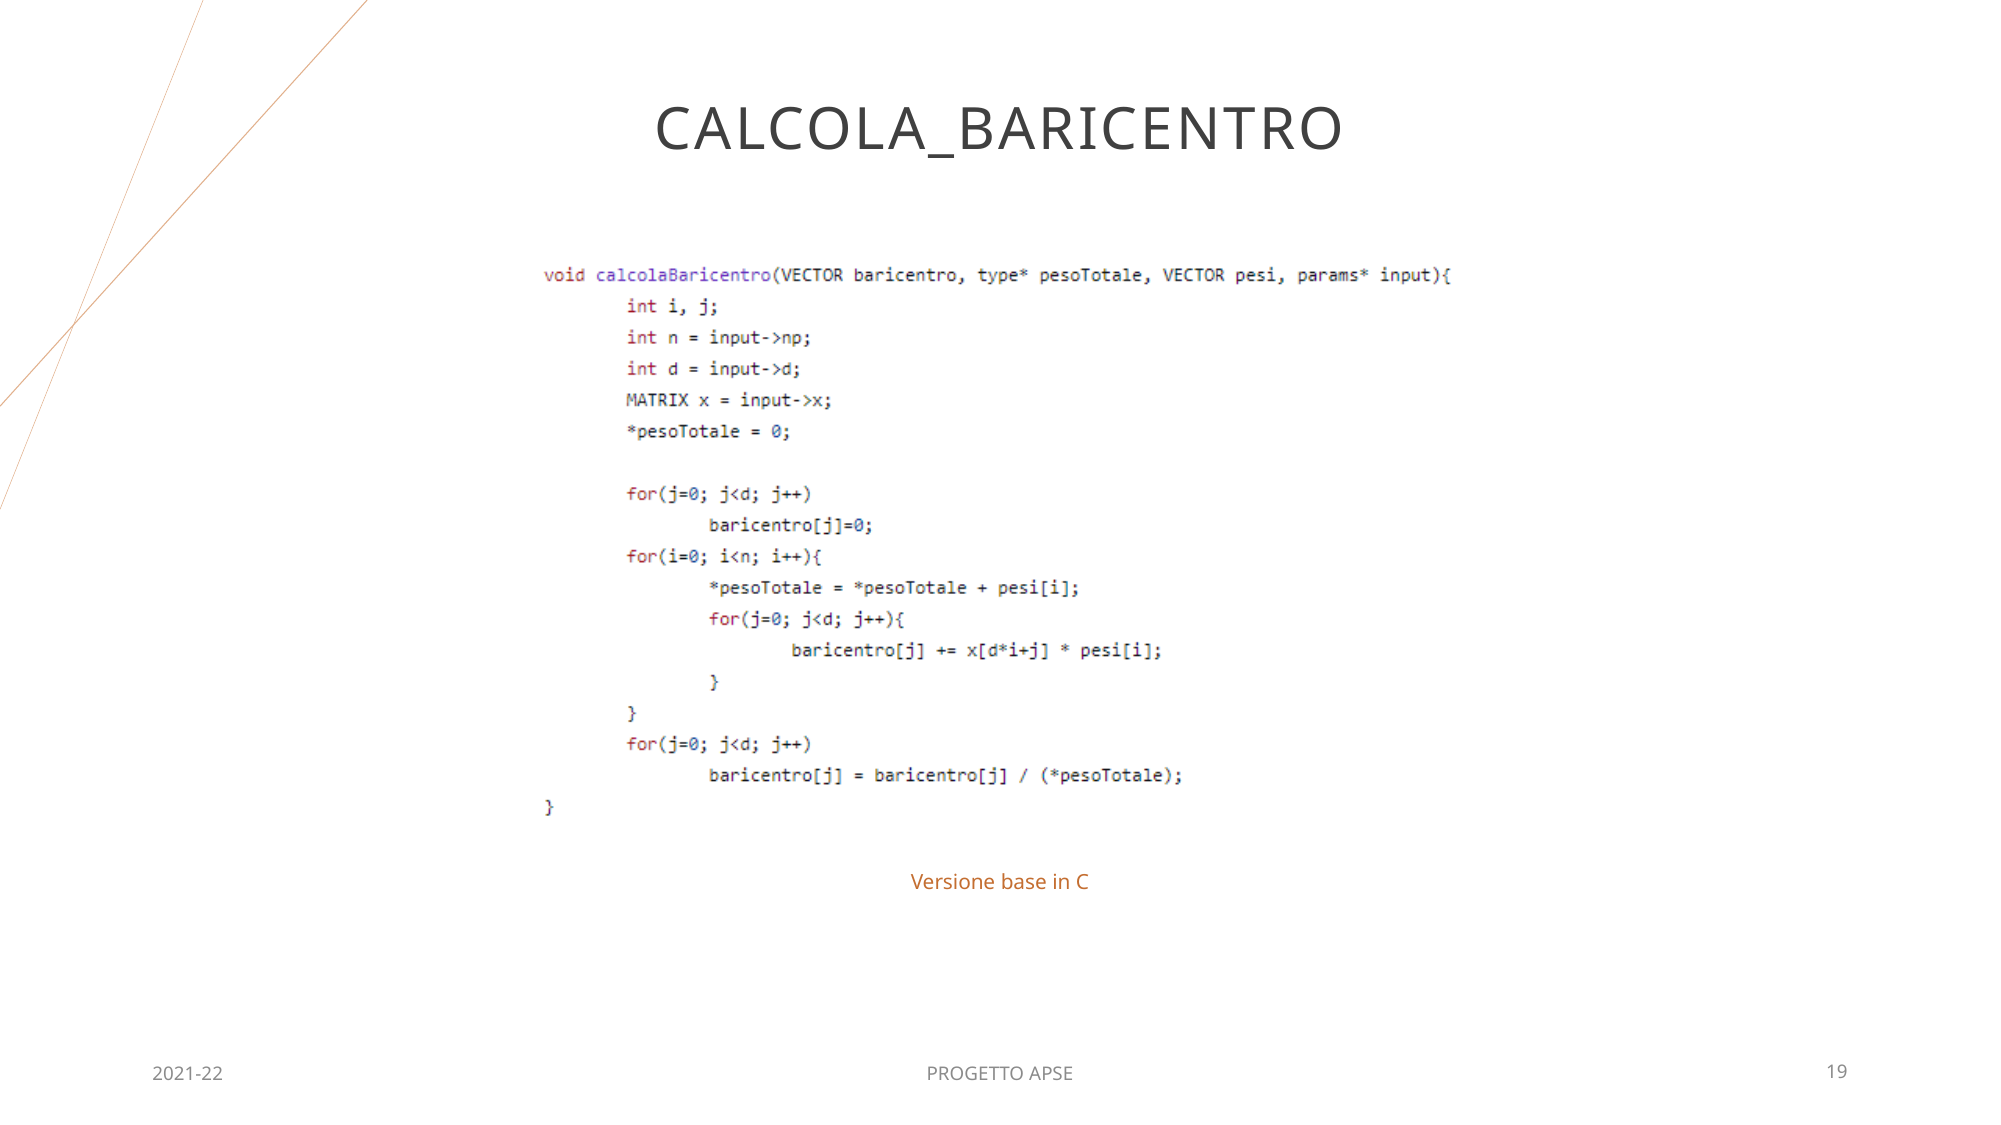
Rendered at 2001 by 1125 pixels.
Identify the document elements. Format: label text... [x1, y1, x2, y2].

title CALCOLA_BARICENTRO [309, 22, 1691, 240]
text_box Versione base in C [662, 851, 1338, 912]
picture [538, 261, 1462, 830]
footer PROGETTO APSE [662, 1042, 1338, 1103]
slide_number 19 [1412, 1042, 1863, 1103]
slide_number 2021-22 [137, 1042, 588, 1103]
